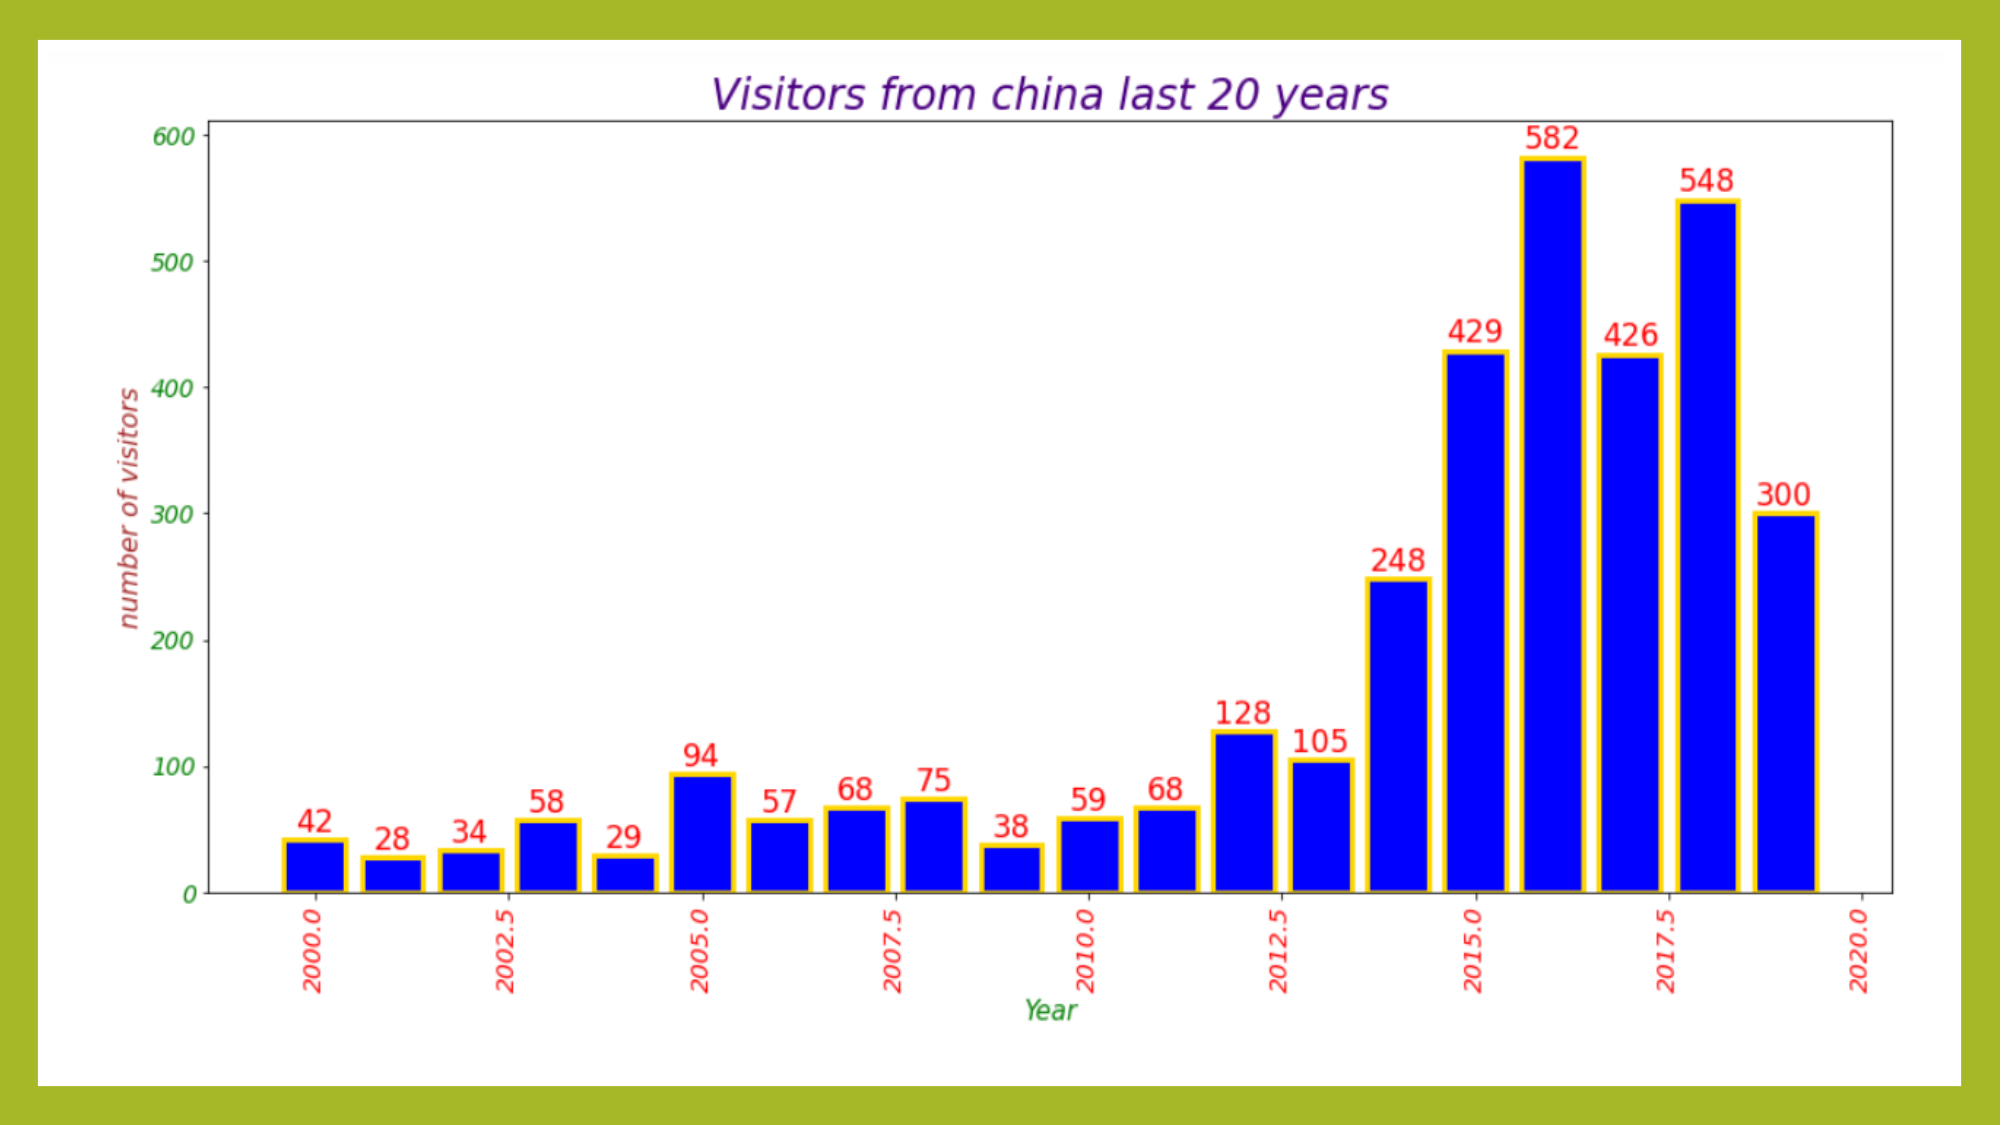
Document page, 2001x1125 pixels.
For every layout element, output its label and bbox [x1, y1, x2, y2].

picture [48, 53, 1946, 1067]
